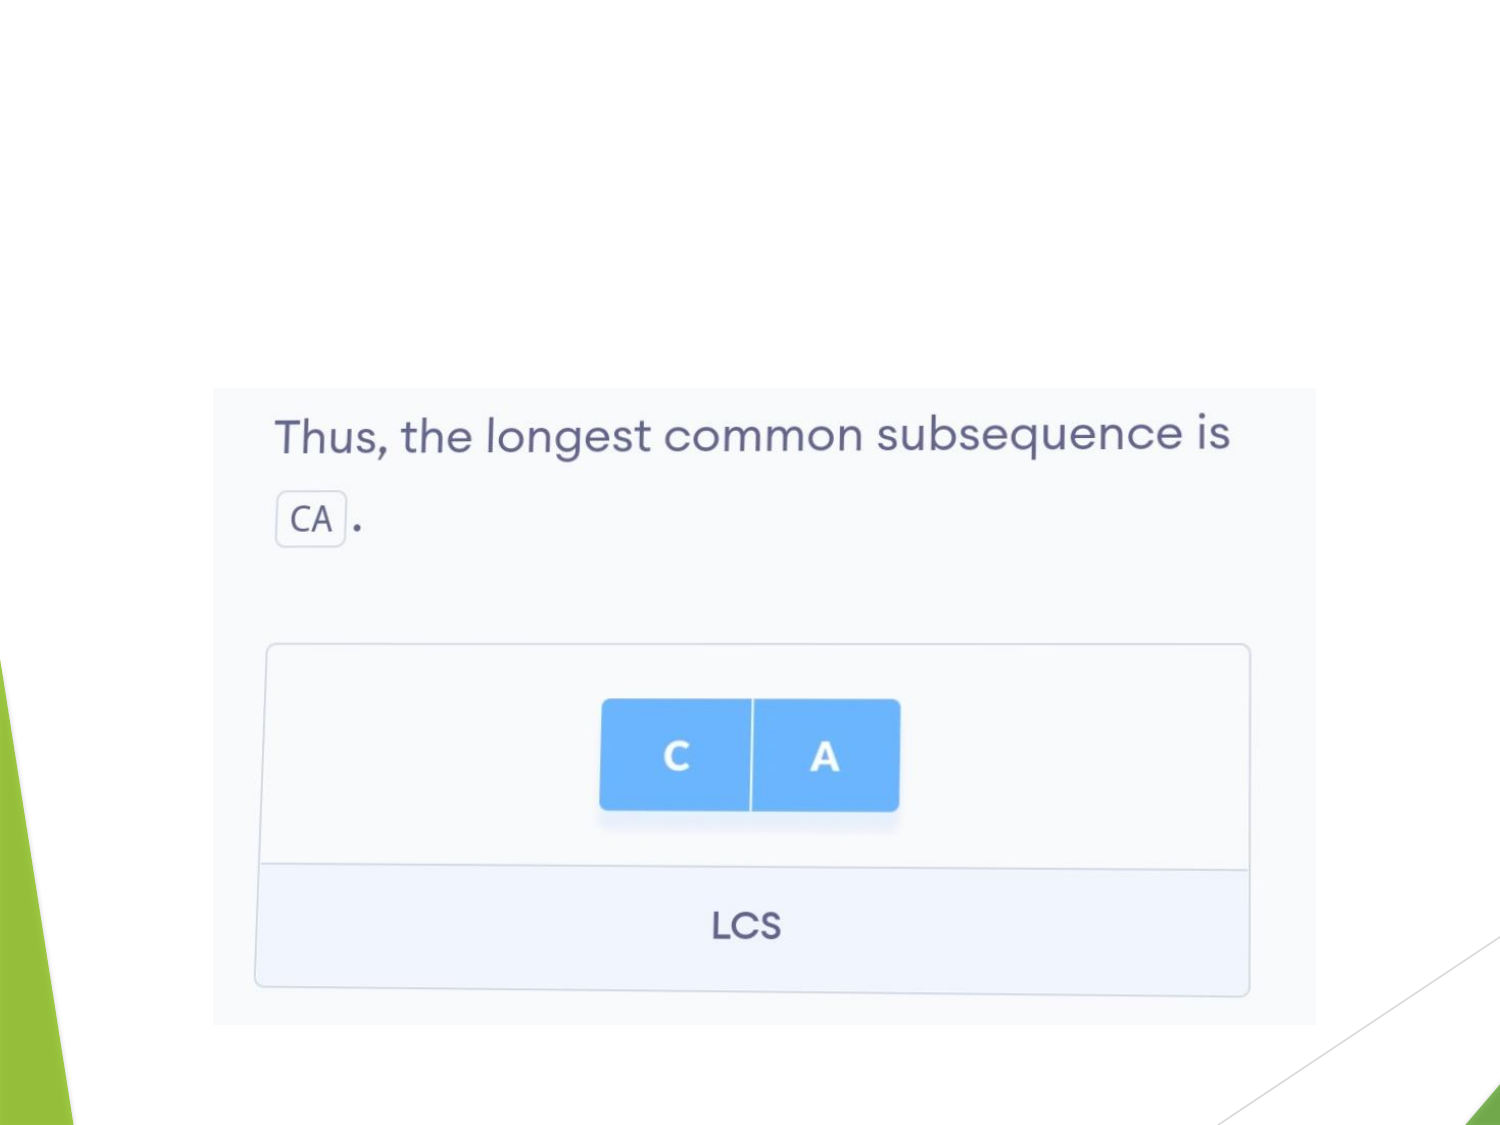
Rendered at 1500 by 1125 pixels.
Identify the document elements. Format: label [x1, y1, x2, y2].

list [213, 387, 1317, 1026]
